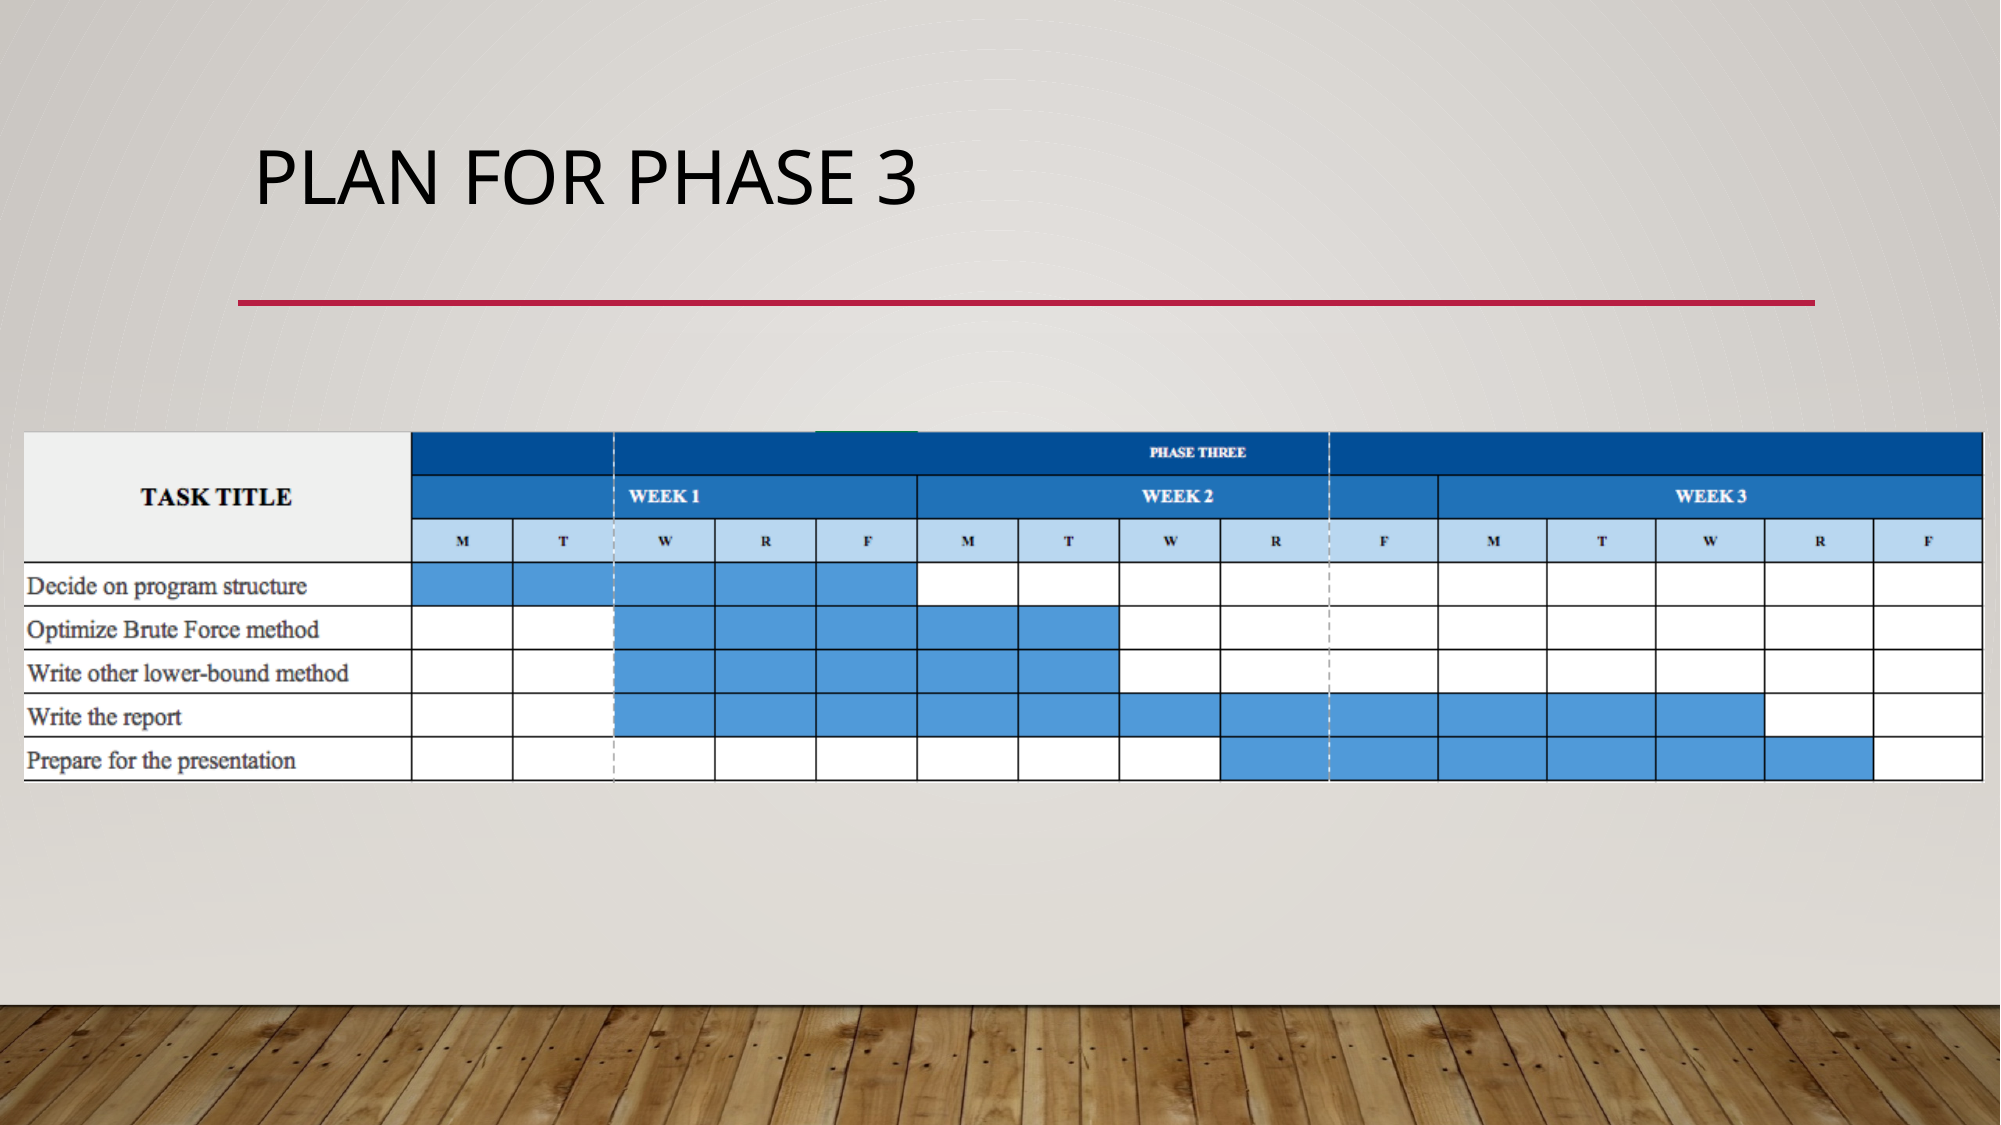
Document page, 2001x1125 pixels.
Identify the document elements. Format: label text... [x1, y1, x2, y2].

picture [0, 1005, 2000, 1125]
title Plan for phase 3 [238, 131, 1814, 305]
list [24, 431, 1985, 784]
